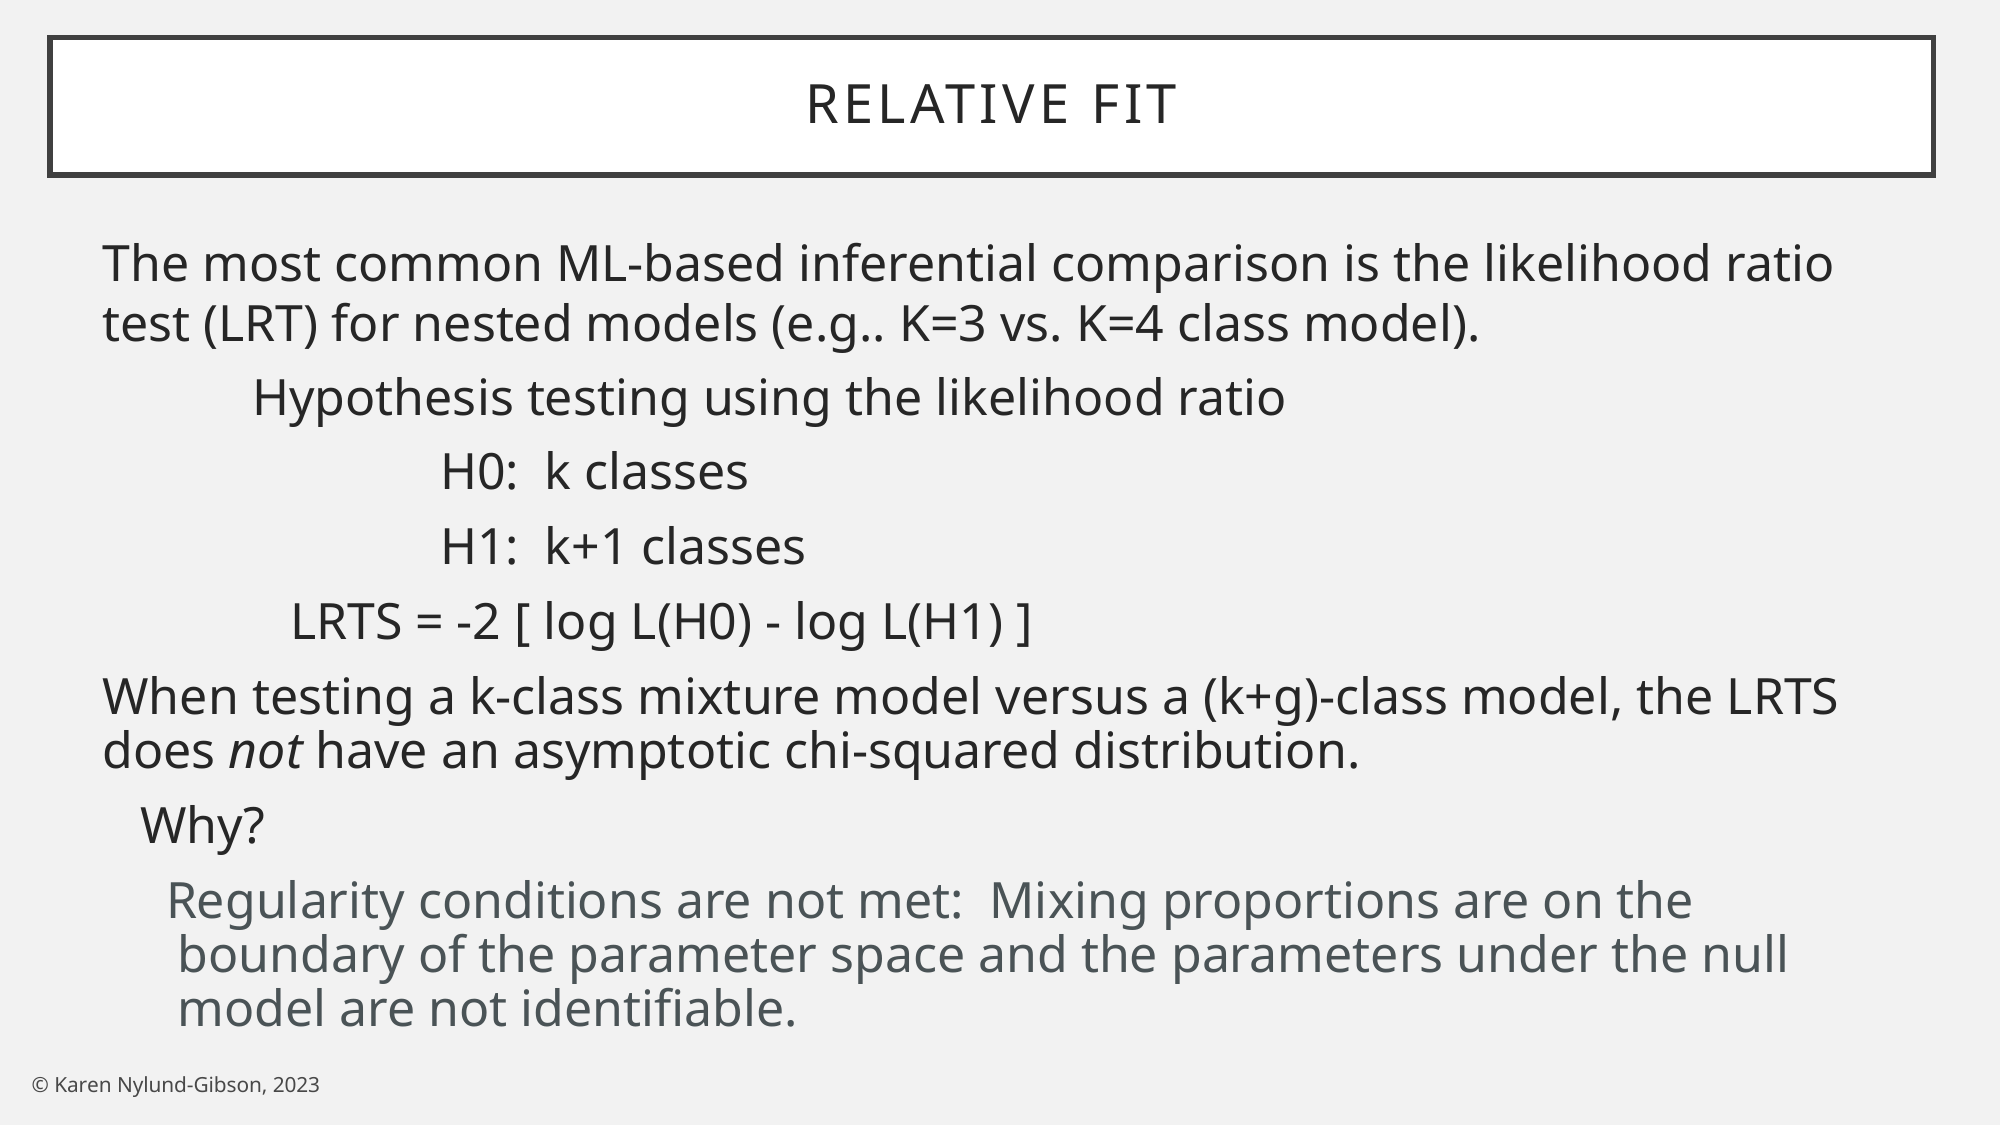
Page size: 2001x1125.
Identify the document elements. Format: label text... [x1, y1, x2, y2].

list The most common ML-based inferential comparison is the likelihood ratio test (LRT) for nested models (e.g.. K=3 vs. K=4 class model). Hypothesis testing using the likelihood ratio H0: k classes H1: k+1 classes LRTS = -2 [ log L(H0) - log L(H1) ] When testing a k-class mixture model versus a (k+g)-class model, the LRTS does not have an asymptotic chi-squared distribution. Why? Regularity conditions are not met: Mixing proportions are on the boundary of the parameter space and the parameters under the null model are not identifiable. [87, 223, 1900, 1018]
footer © Karen Nylund-Gibson, 2023 [16, 1059, 1014, 1113]
title Relative Fit [47, 35, 1936, 178]
